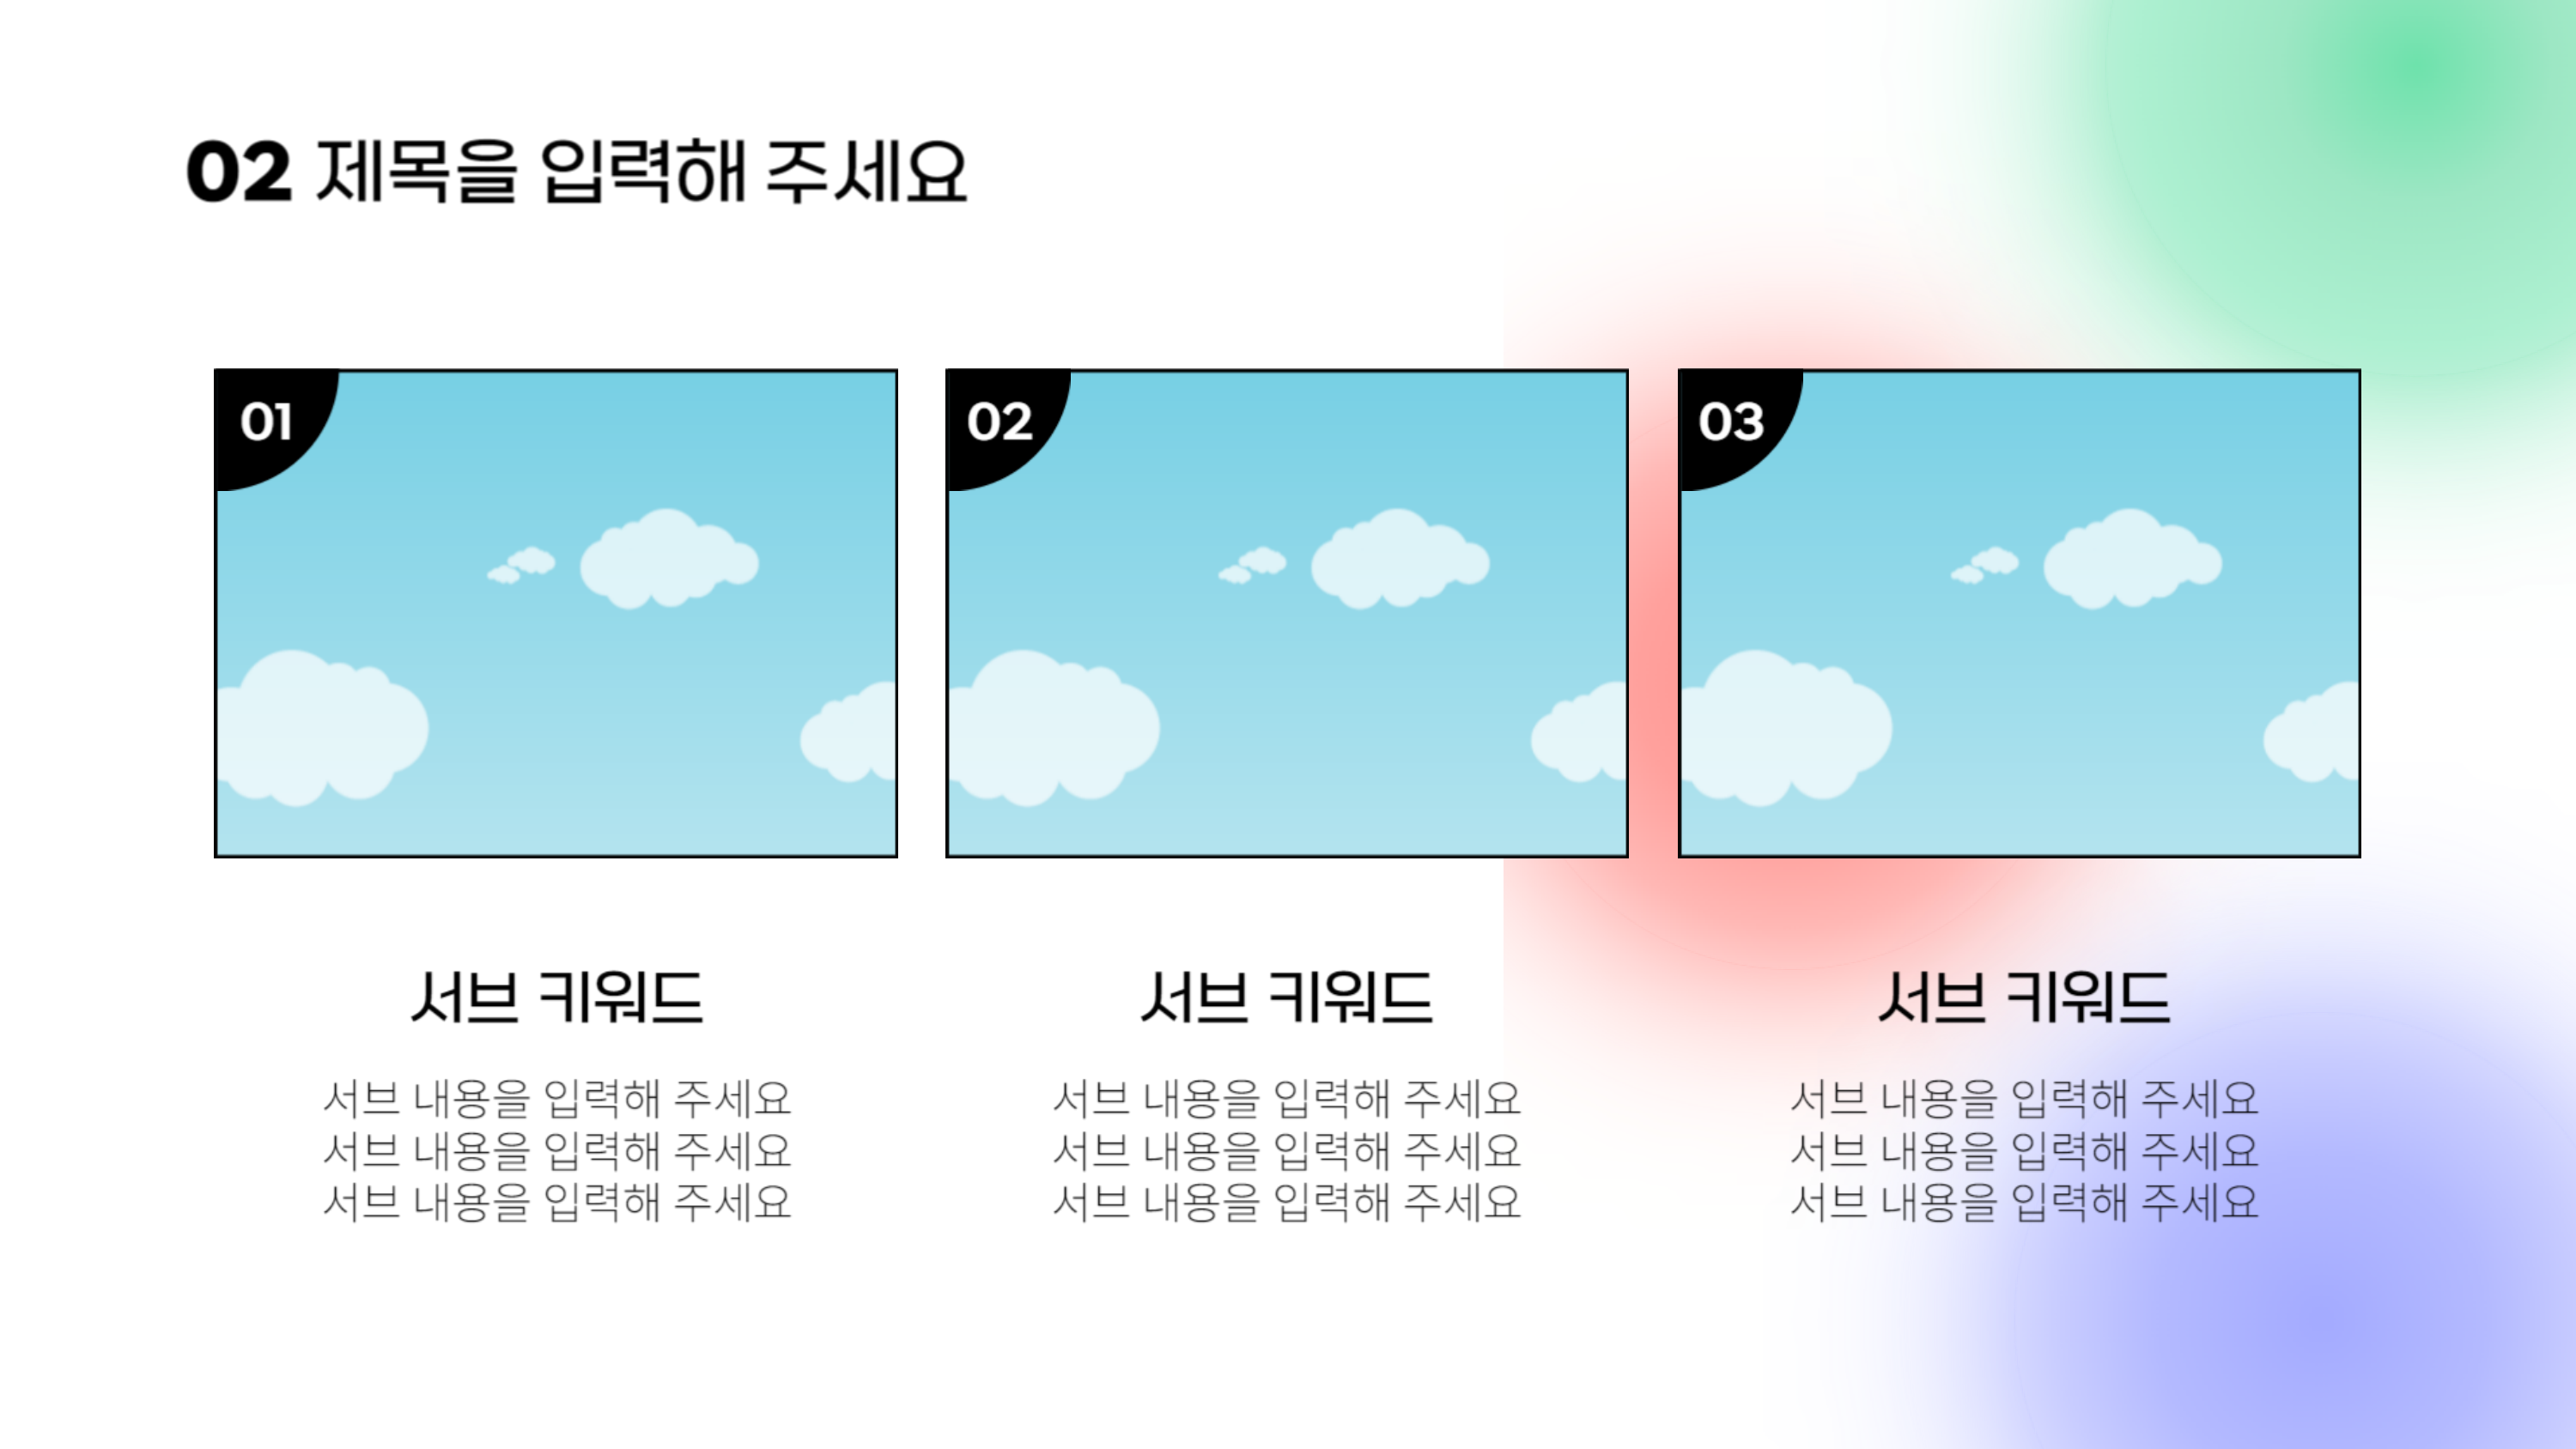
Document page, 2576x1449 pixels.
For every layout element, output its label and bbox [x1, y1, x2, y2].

picture [945, 0, 2576, 1449]
picture [183, 127, 1129, 213]
picture [214, 368, 898, 859]
picture [301, 962, 812, 1231]
